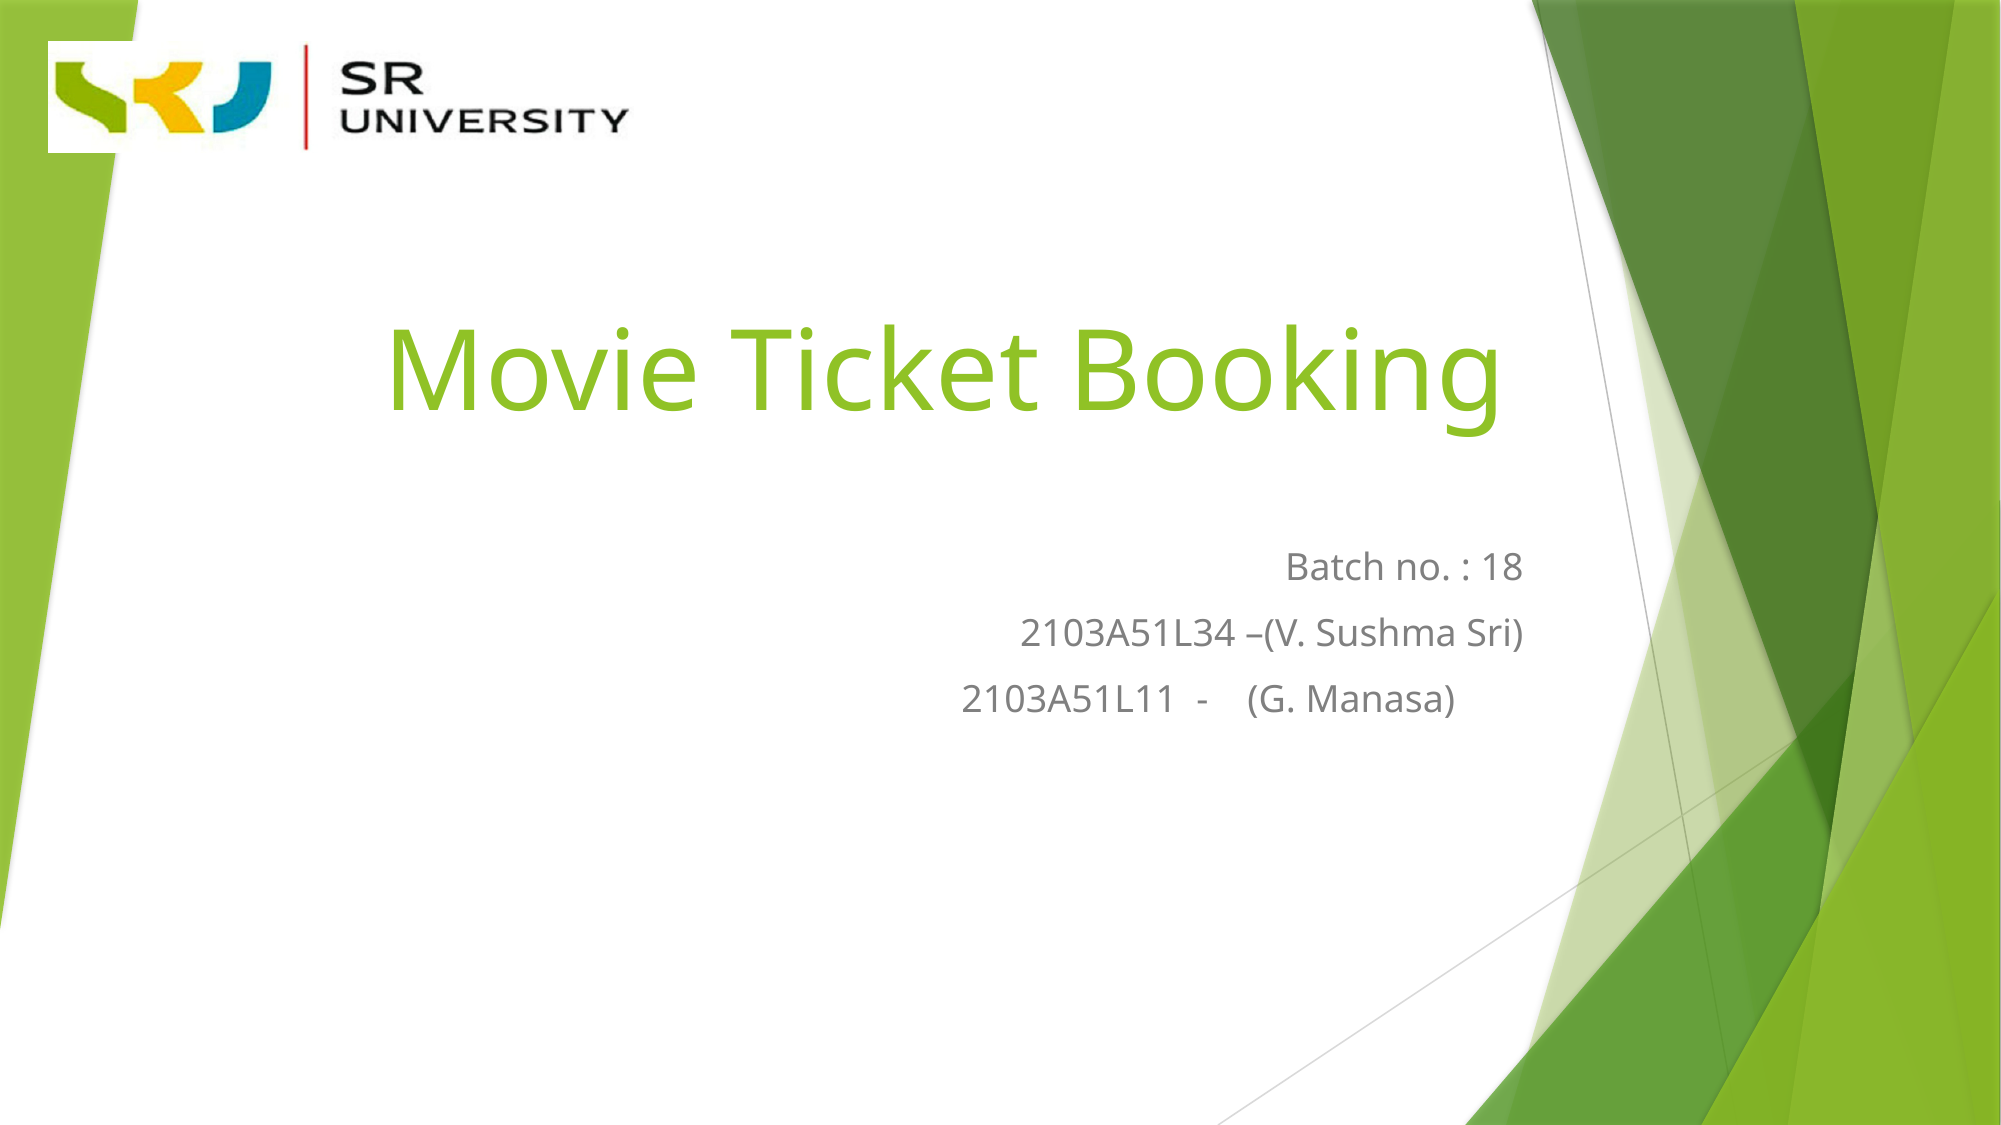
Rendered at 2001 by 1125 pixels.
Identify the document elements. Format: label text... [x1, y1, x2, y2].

subtitle Batch no. : 18 2103A51L34 –(V. Sushma Sri) 2103A51L11 - (G. Manasa) [247, 535, 1539, 1052]
title Movie Ticket Booking [247, 170, 1522, 441]
picture [48, 40, 635, 153]
